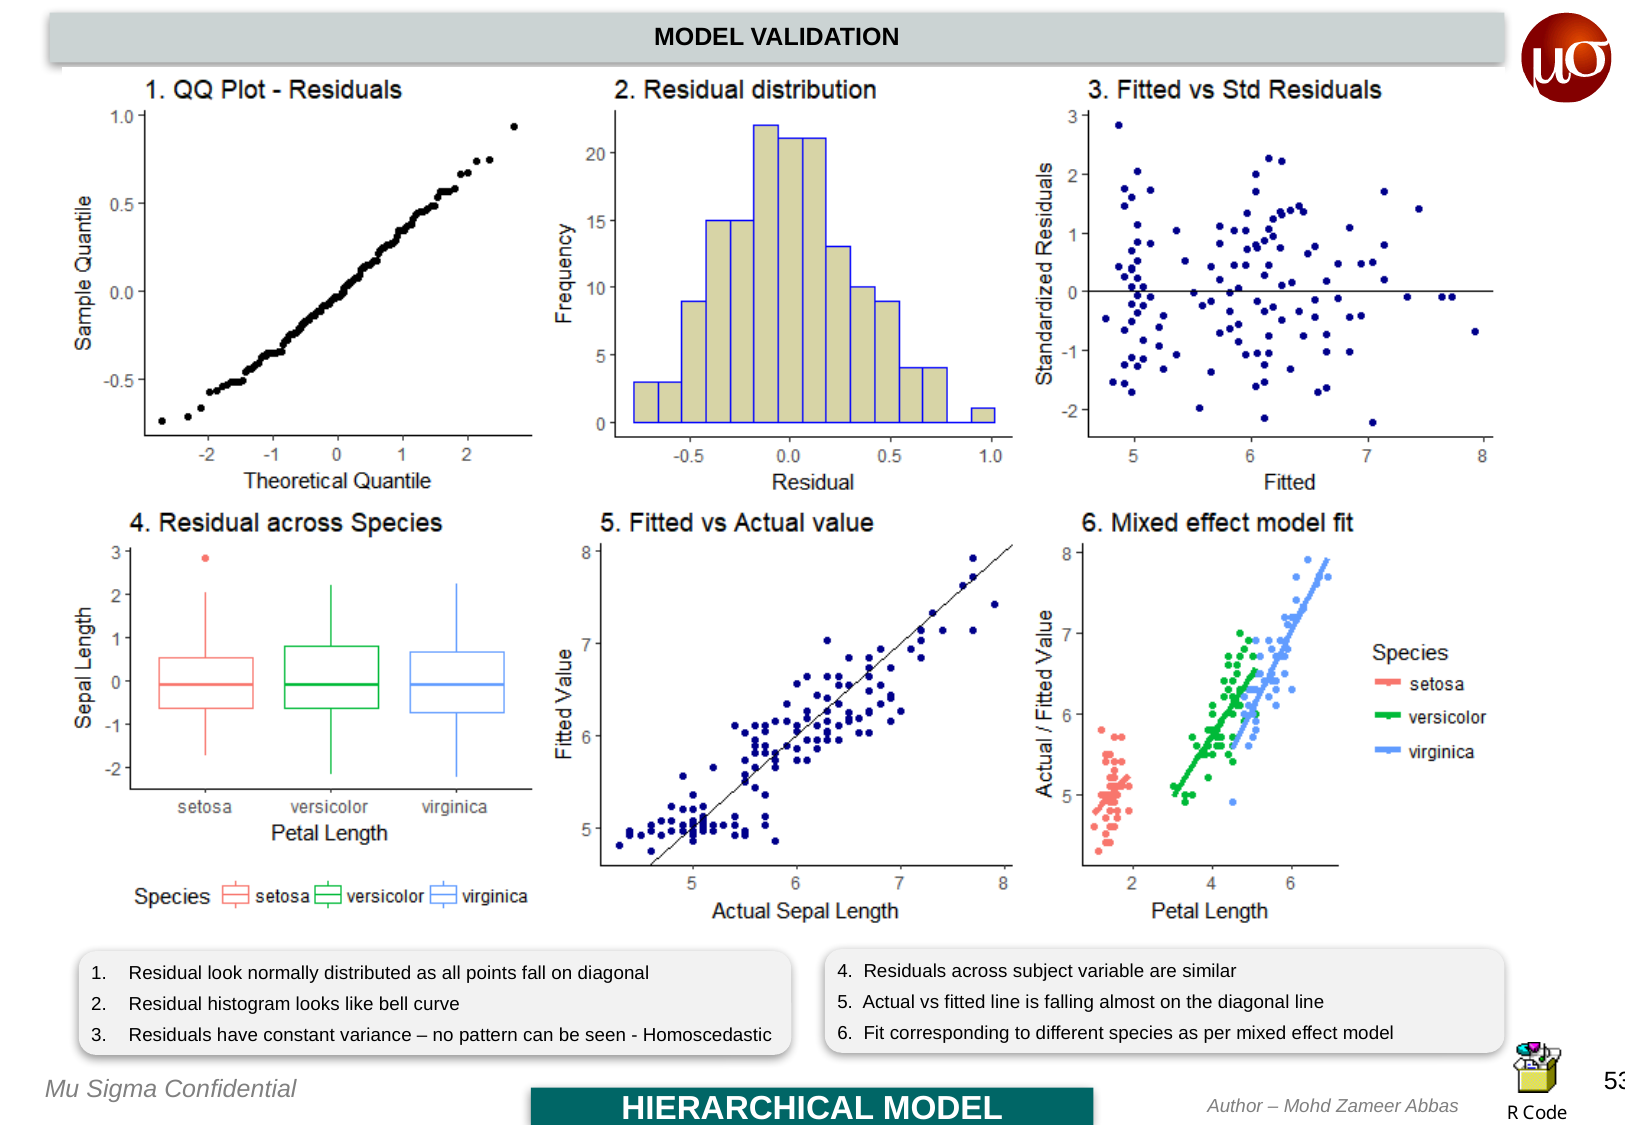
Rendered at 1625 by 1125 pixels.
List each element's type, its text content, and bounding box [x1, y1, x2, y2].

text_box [1461, 1042, 1613, 1125]
text_box MODEL VALIDATION [48, 10, 1506, 65]
picture [61, 66, 1505, 933]
text_box HIERARCHICAL MODEL [529, 1085, 1096, 1125]
text_box 4. Residuals across subject variable are similar 5. Actual vs fitted line is falling almost on the diagonal line 6. Fit corresponding to different species as per mixed effect model [822, 946, 1507, 1055]
picture [1516, 12, 1615, 103]
text_box Residual look normally distributed as all points fall on diagonal Residual histogram looks like bell curve Residuals have constant variance – no pattern can be seen - Homoscedastic [76, 948, 794, 1057]
